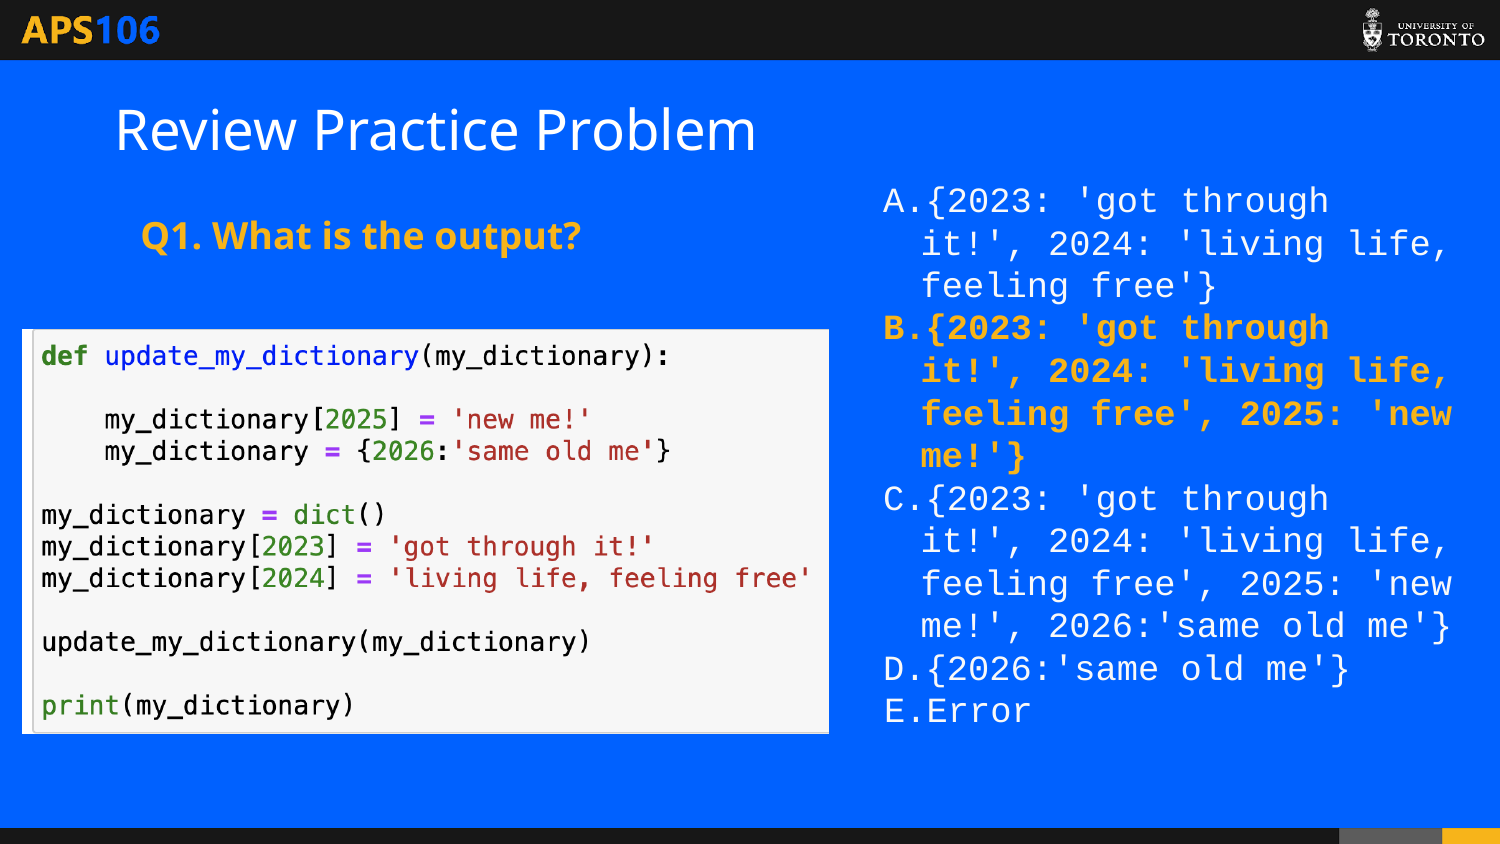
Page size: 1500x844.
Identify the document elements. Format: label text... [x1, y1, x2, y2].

picture [0, 0, 1500, 844]
text_box Q1. What is the output? [129, 205, 867, 313]
text_box {2023: 'got through it!', 2024: 'living life, feeling free'} {2023: 'got through it!', 2024: 'living life, feeling free', 2025: 'new me!'} {2023: 'got through it!', 2024: 'living life, feeling free', 2025: 'new me!', 2026:'same old me'} {2026:'same old me'} Error [867, 165, 1467, 741]
title Review Practice Problem [103, 89, 1397, 171]
